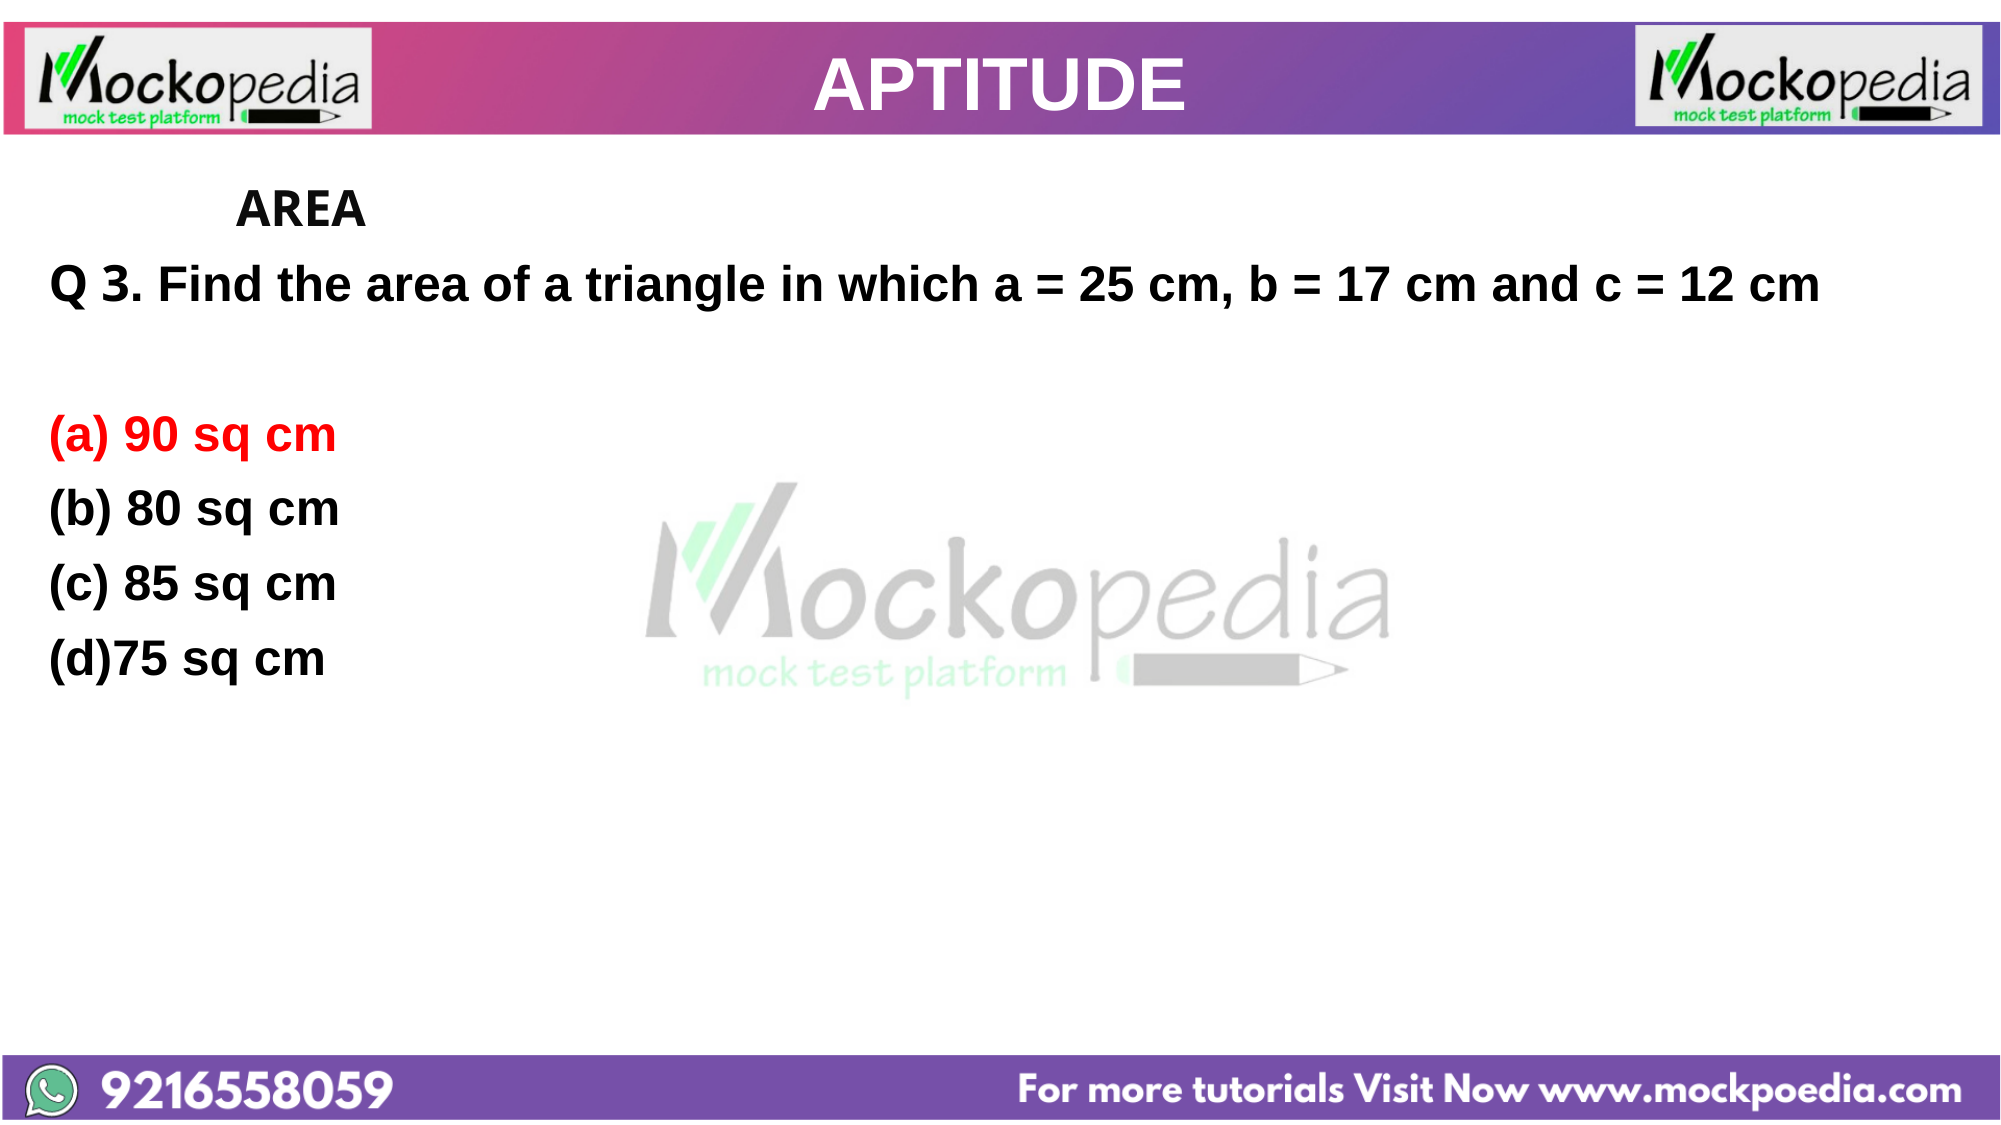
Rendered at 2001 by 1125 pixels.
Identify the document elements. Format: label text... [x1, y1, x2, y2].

title APTITUDE [41, 31, 1959, 142]
list AREA Q 3. Find the area of a triangle in which a = 25 cm, b = 17 cm and c = 12 cm (a) 90 sq cm (b) 80 sq cm (c) 85 sq cm (d)75 sq cm [33, 175, 1959, 1053]
picture [0, 0, 2001, 1125]
